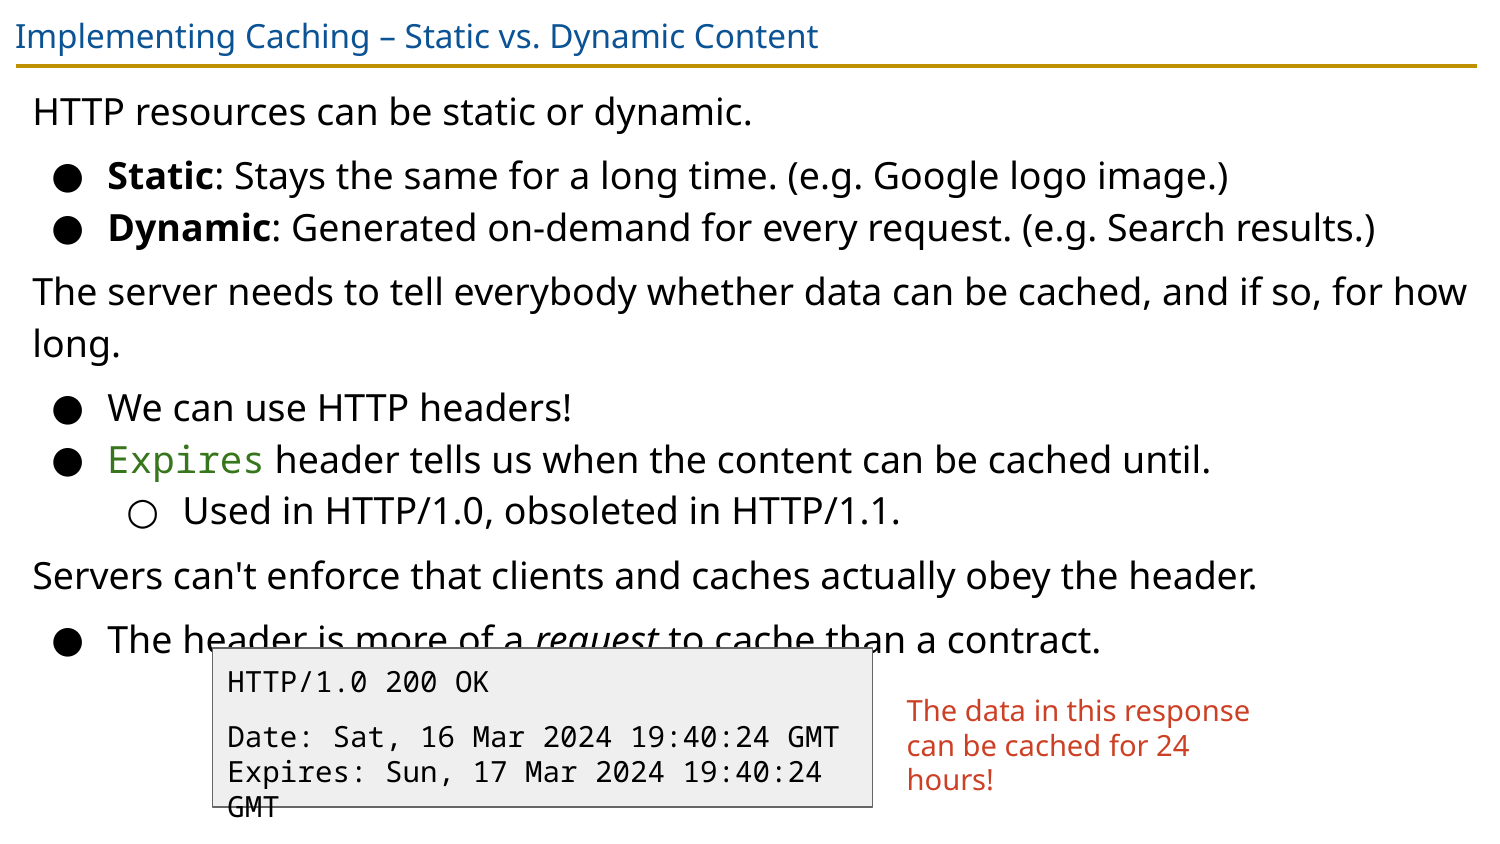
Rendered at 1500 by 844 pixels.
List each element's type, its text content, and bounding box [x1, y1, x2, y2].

list HTTP resources can be static or dynamic. Static: Stays the same for a long time. (e.g. Google logo image.) Dynamic: Generated on-demand for every request. (e.g. Search results.) The server needs to tell everybody whether data can be cached, and if so, for how long. We can use HTTP headers! Expires header tells us when the content can be cached until. Used in HTTP/1.0, obsoleted in HTTP/1.1. Servers can't enforce that clients and caches actually obey the header. The header is more of a request to cache than a contract. [17, 65, 1490, 625]
title Implementing Caching – Static vs. Dynamic Content [0, 0, 1500, 65]
text_box The data in this response can be cached for 24 hours! [891, 676, 1288, 812]
text_box HTTP/1.0 200 OK Date: Sat, 16 Mar 2024 19:40:24 GMT Expires: Sun, 17 Mar 2024 19:40:24 GMT [212, 647, 873, 807]
